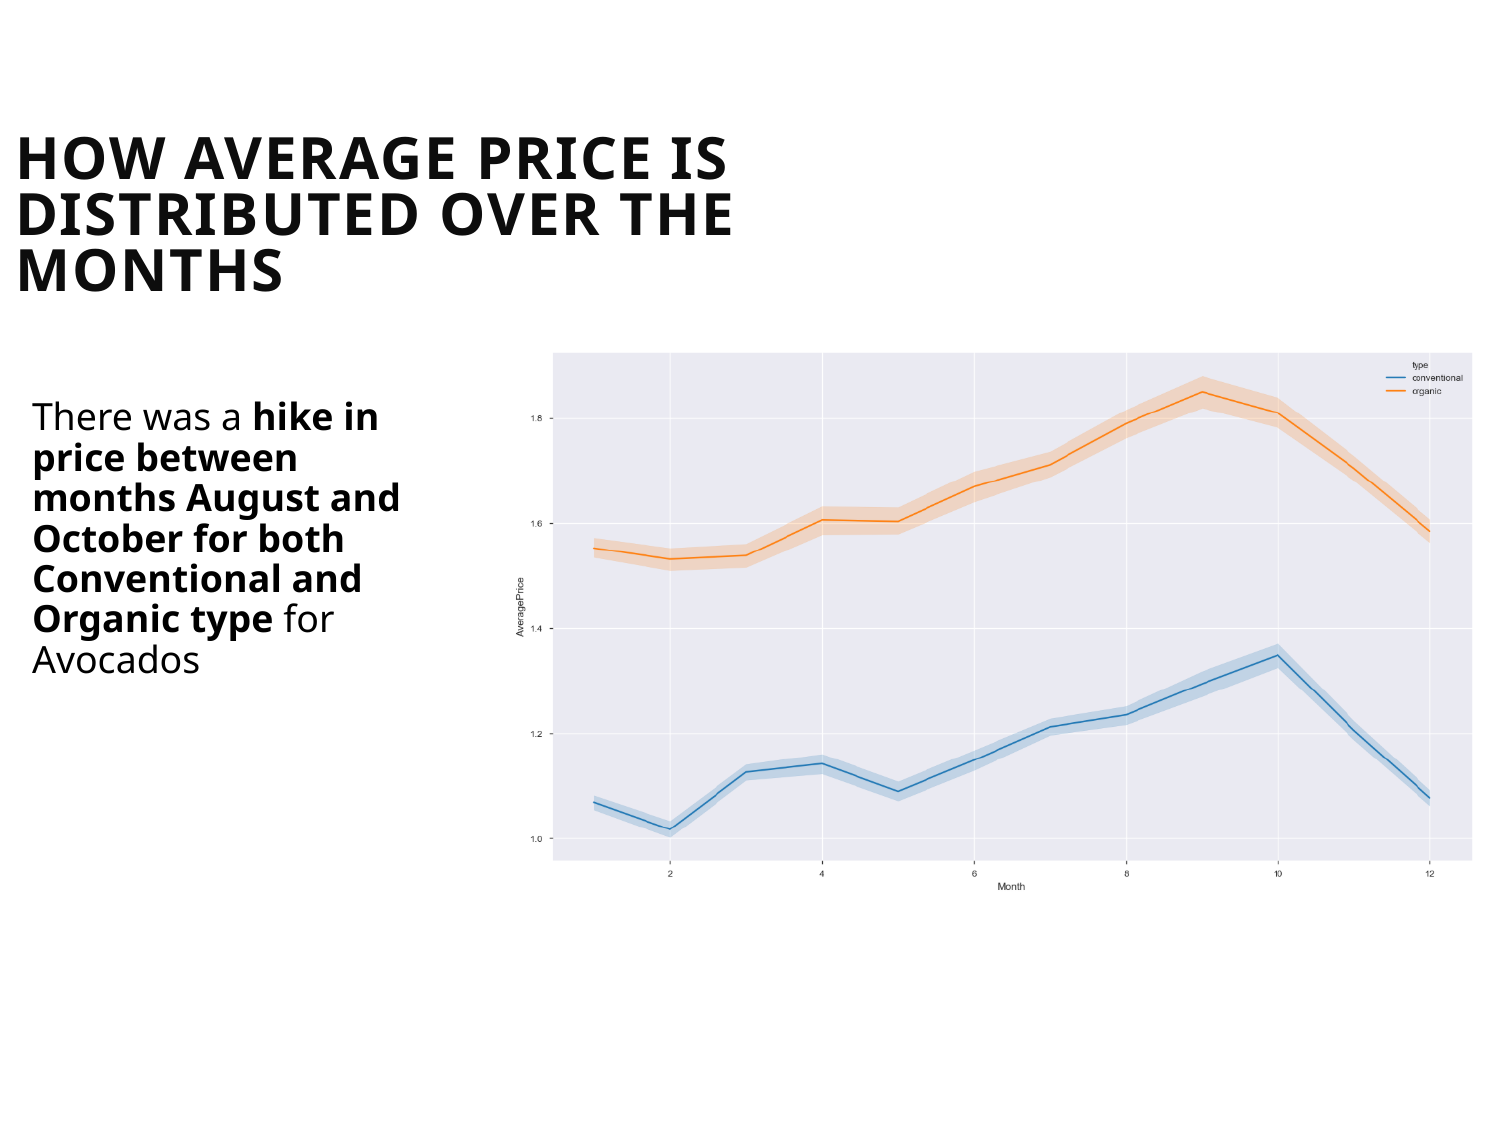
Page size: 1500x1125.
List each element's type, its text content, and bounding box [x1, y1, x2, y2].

picture [506, 343, 1488, 897]
title How Average price is distributed over the months [0, 96, 1012, 342]
text_box There was a hike in price between months August and October for both Conventional and Organic type for Avocados [24, 343, 411, 989]
